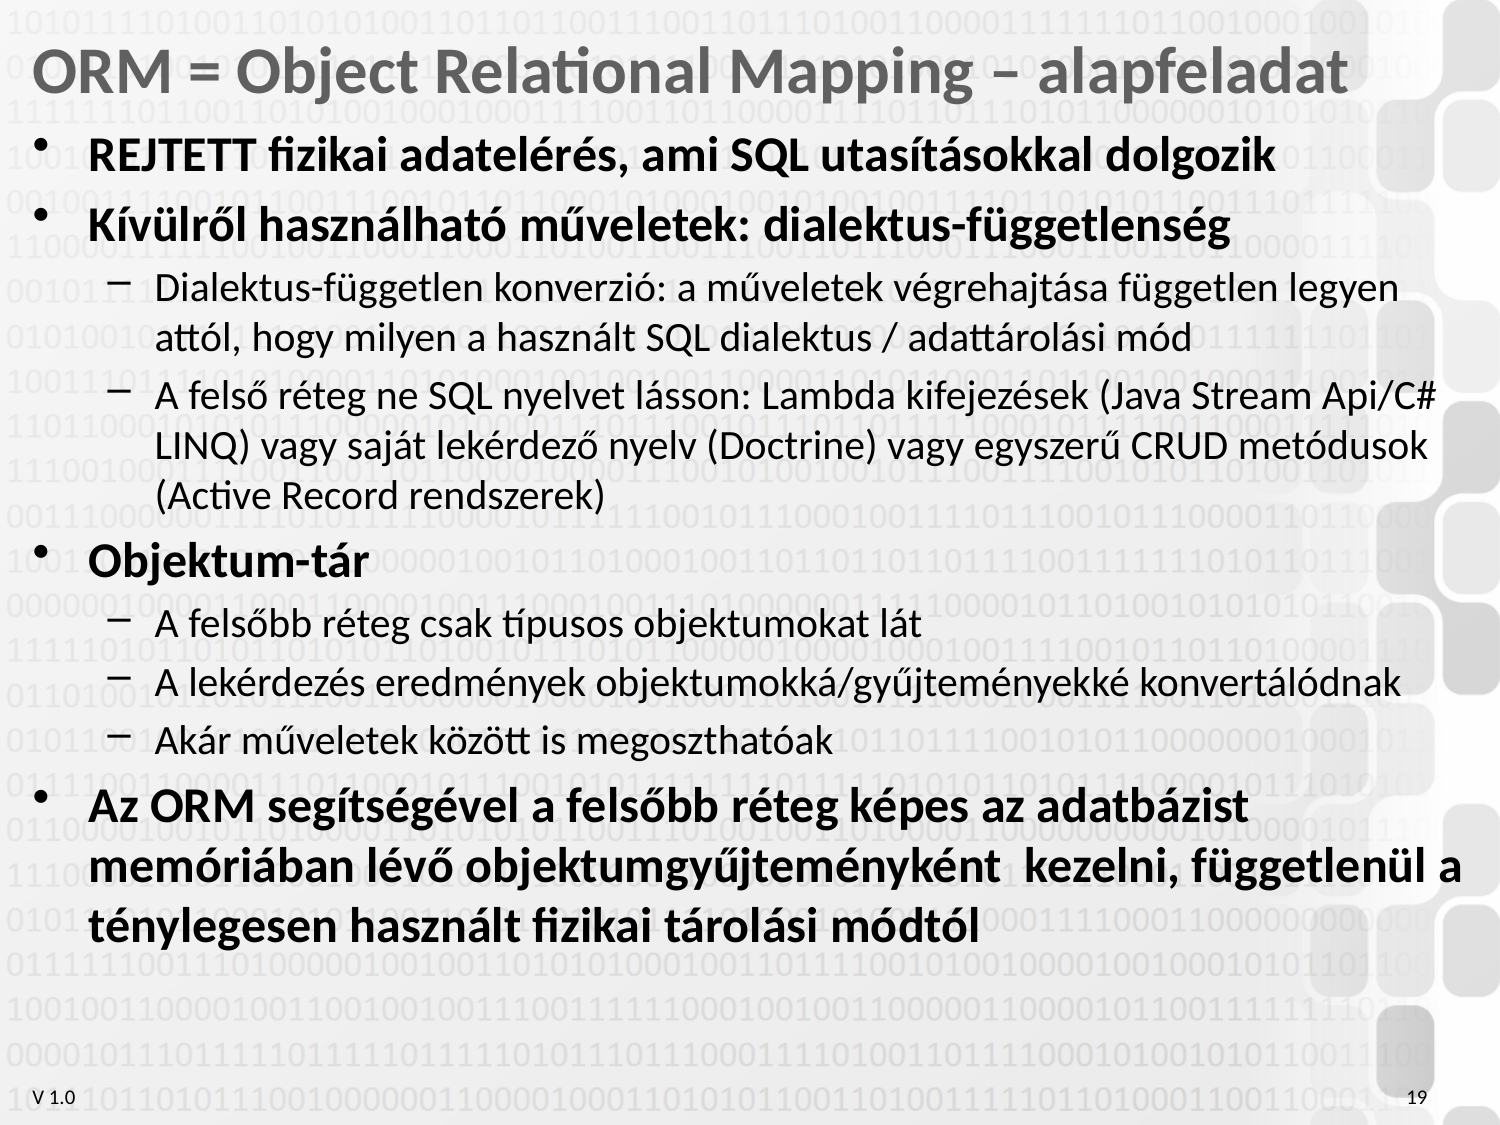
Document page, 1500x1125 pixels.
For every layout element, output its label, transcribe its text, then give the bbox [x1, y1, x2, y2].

list REJTETT fizikai adatelérés, ami SQL utasításokkal dolgozik Kívülről használható műveletek: dialektus-függetlenség Dialektus-független konverzió: a műveletek végrehajtása független legyen attól, hogy milyen a használt SQL dialektus / adattárolási mód A felső réteg ne SQL nyelvet lásson: Lambda kifejezések (Java Stream Api/C# LINQ) vagy saját lekérdező nyelv (Doctrine) vagy egyszerű CRUD metódusok (Active Record rendszerek) Objektum-tár A felsőbb réteg csak típusos objektumokat lát A lekérdezés eredmények objektumokká/gyűjteményekké konvertálódnak Akár műveletek között is megoszthatóak Az ORM segítségével a felsőbb réteg képes az adatbázist memóriában lévő objektumgyűjteményként kezelni, függetlenül a ténylegesen használt fizikai tárolási módtól [17, 113, 1483, 1059]
title ORM = Object Relational Mapping – alapfeladat [17, 19, 1483, 113]
picture [0, 0, 1500, 1125]
slide_number 19 [1245, 1076, 1443, 1107]
